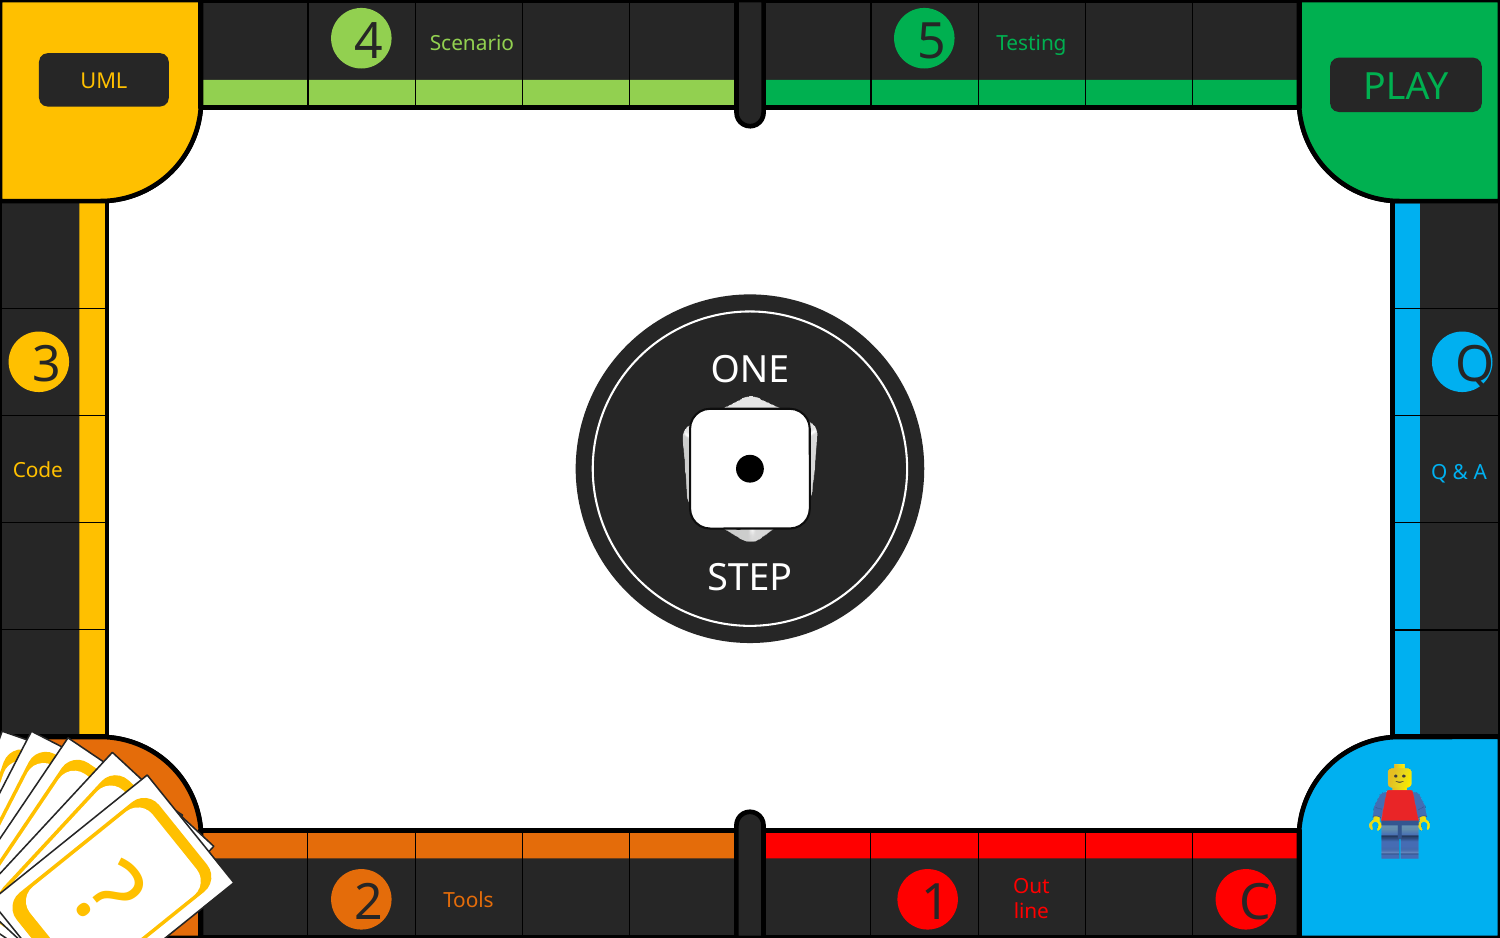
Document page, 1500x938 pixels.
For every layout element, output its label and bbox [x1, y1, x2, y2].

picture [676, 387, 826, 551]
text_box [0, 0, 1500, 938]
text_box [689, 408, 811, 529]
text_box [0, 748, 213, 938]
picture [1374, 765, 1429, 858]
